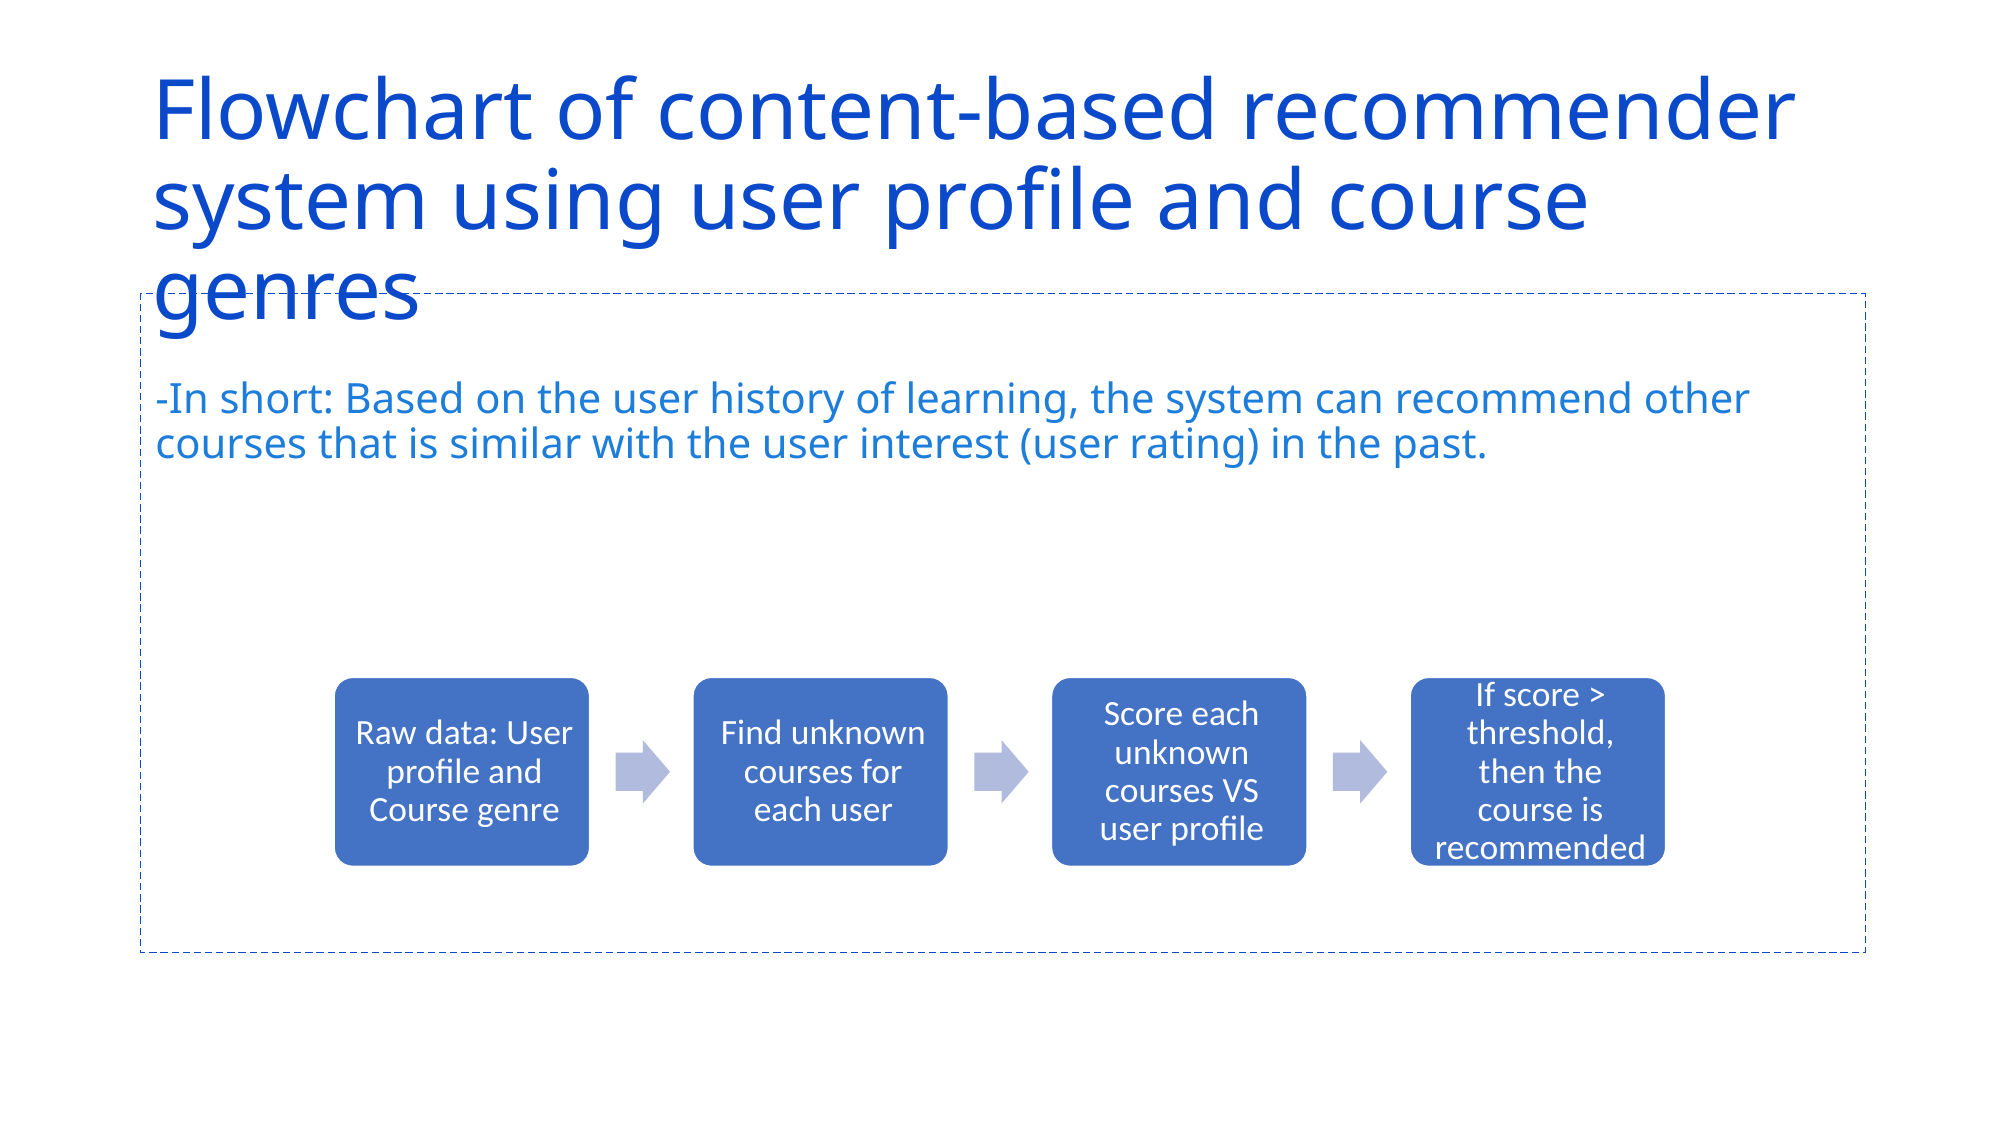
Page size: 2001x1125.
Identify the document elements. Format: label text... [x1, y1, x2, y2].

title Flowchart of content-based recommender system using user profile and course genres [137, 59, 1863, 278]
text_box -In short: Based on the user history of learning, the system can recommend other courses that is similar with the user interest (user rating) in the past. [140, 293, 1866, 953]
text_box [333, 327, 1667, 1125]
